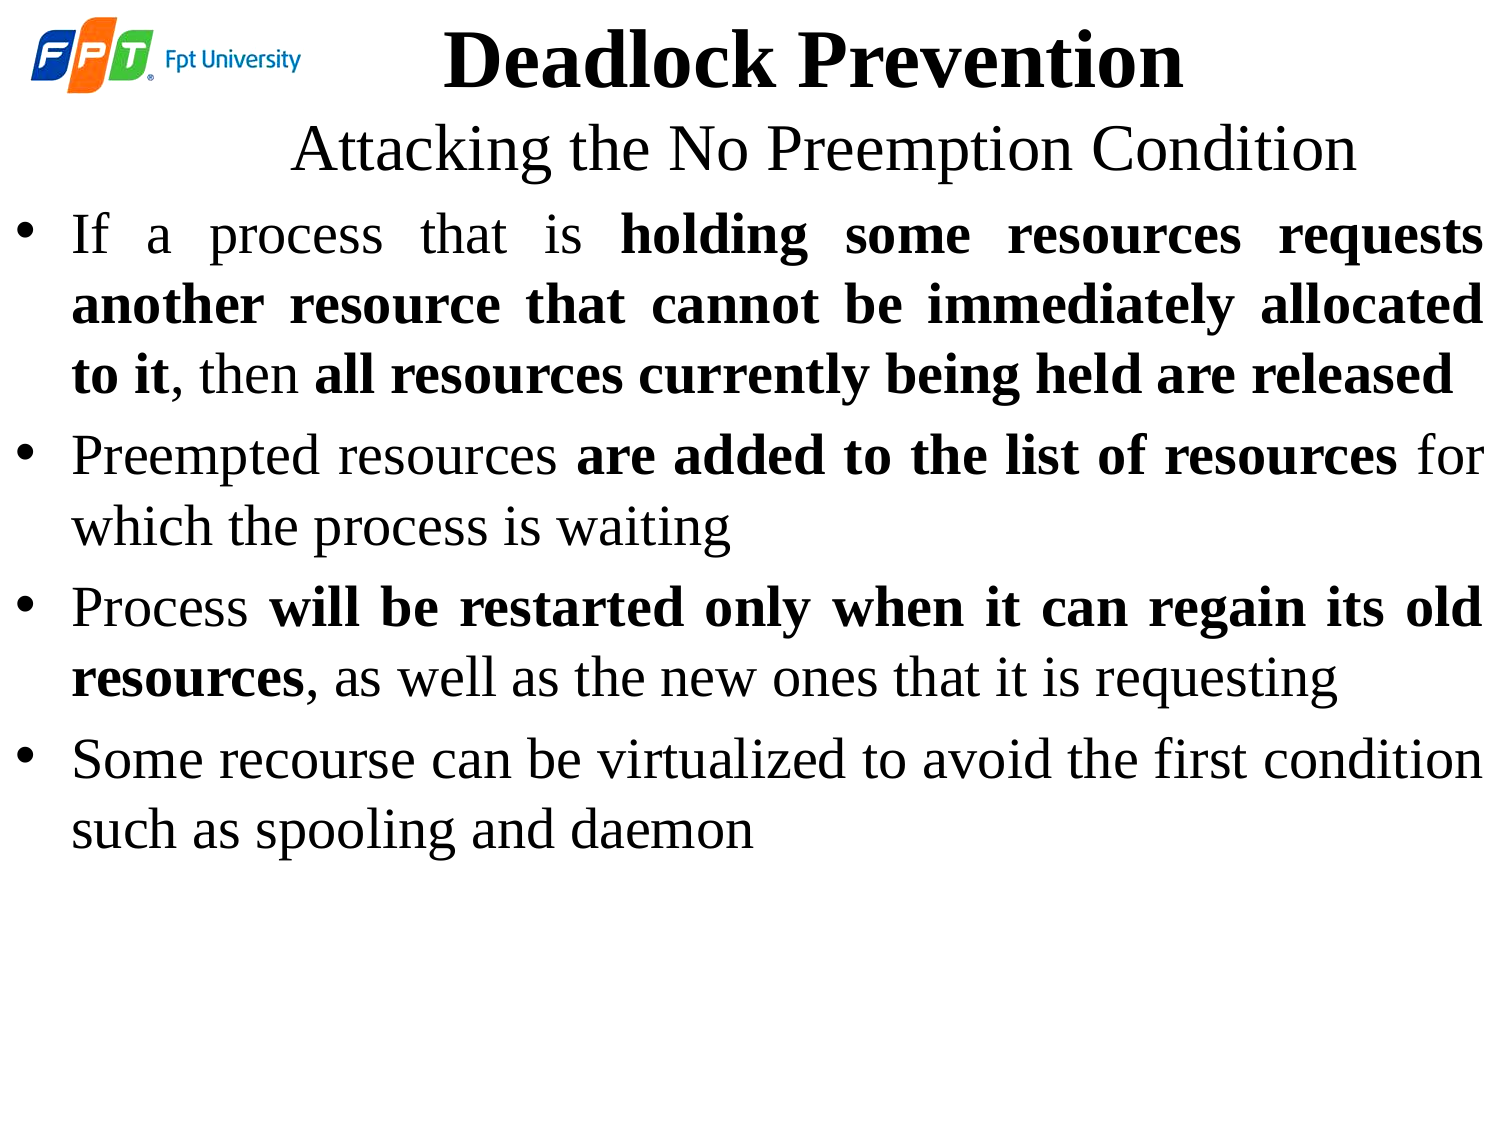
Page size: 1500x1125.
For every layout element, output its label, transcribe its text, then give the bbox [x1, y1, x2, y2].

picture [0, 0, 150, 122]
list If a process that is holding some resources requests another resource that cannot be immediately allocated to it, then all resources currently being held are released Preempted resources are added to the list of resources for which the process is waiting Process will be restarted only when it can regain its old resources, as well as the new ones that it is requesting Some recourse can be virtualized to avoid the first condition such as spooling and daemon [0, 187, 1500, 1125]
title Deadlock Prevention Attacking the No Preemption Condition [150, 0, 1500, 187]
